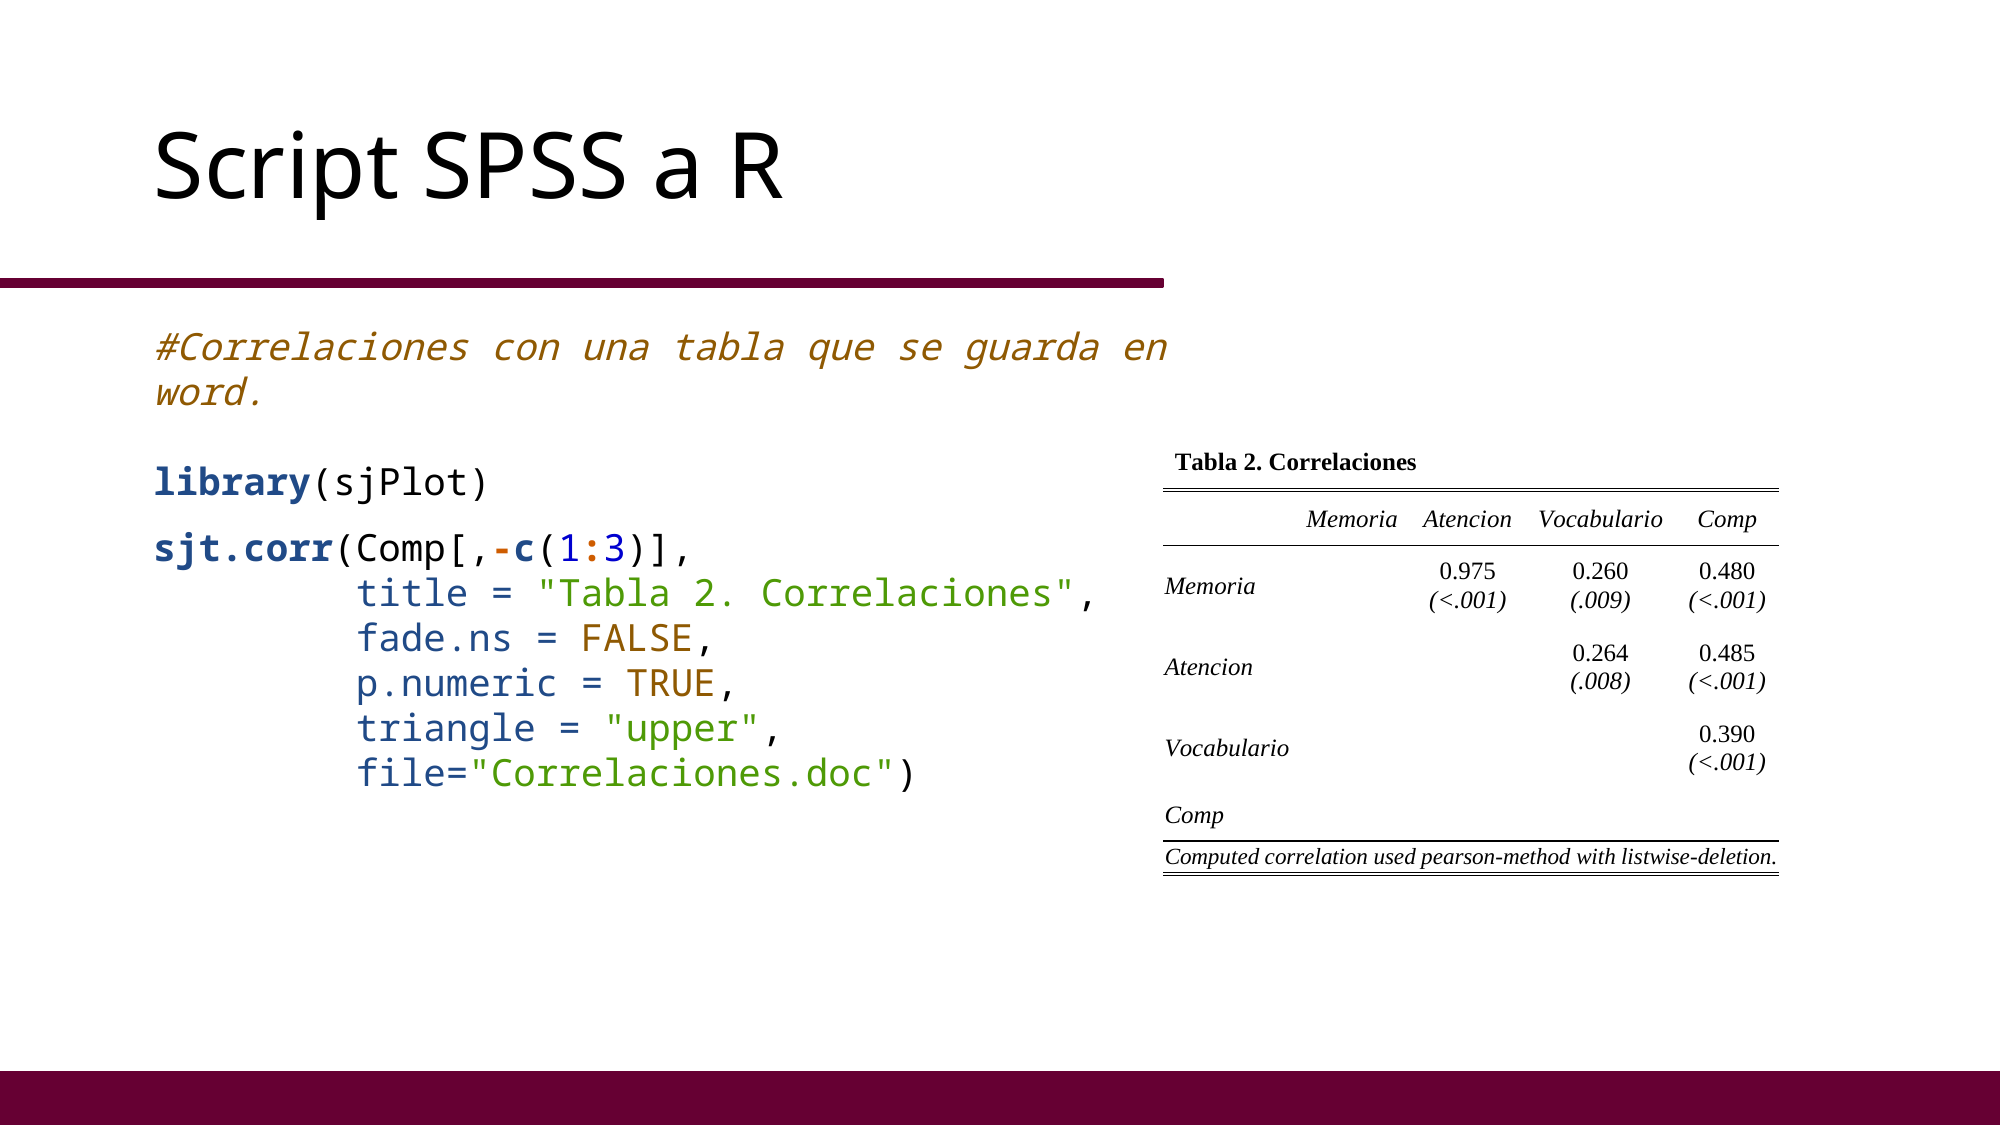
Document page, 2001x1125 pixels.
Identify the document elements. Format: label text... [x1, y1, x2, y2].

text_box #Correlaciones con una tabla que se guarda en word. library(sjPlot) sjt.corr(Comp[,-c(1:3)], title = "Tabla 2. Correlaciones", fade.ns = FALSE, p.numeric = TRUE, triangle = "upper", file="Correlaciones.doc") [138, 249, 1302, 801]
picture [1162, 435, 2000, 905]
text_box [0, 278, 138, 288]
title Script SPSS a R [138, 60, 1864, 278]
text_box [0, 1071, 2000, 1125]
